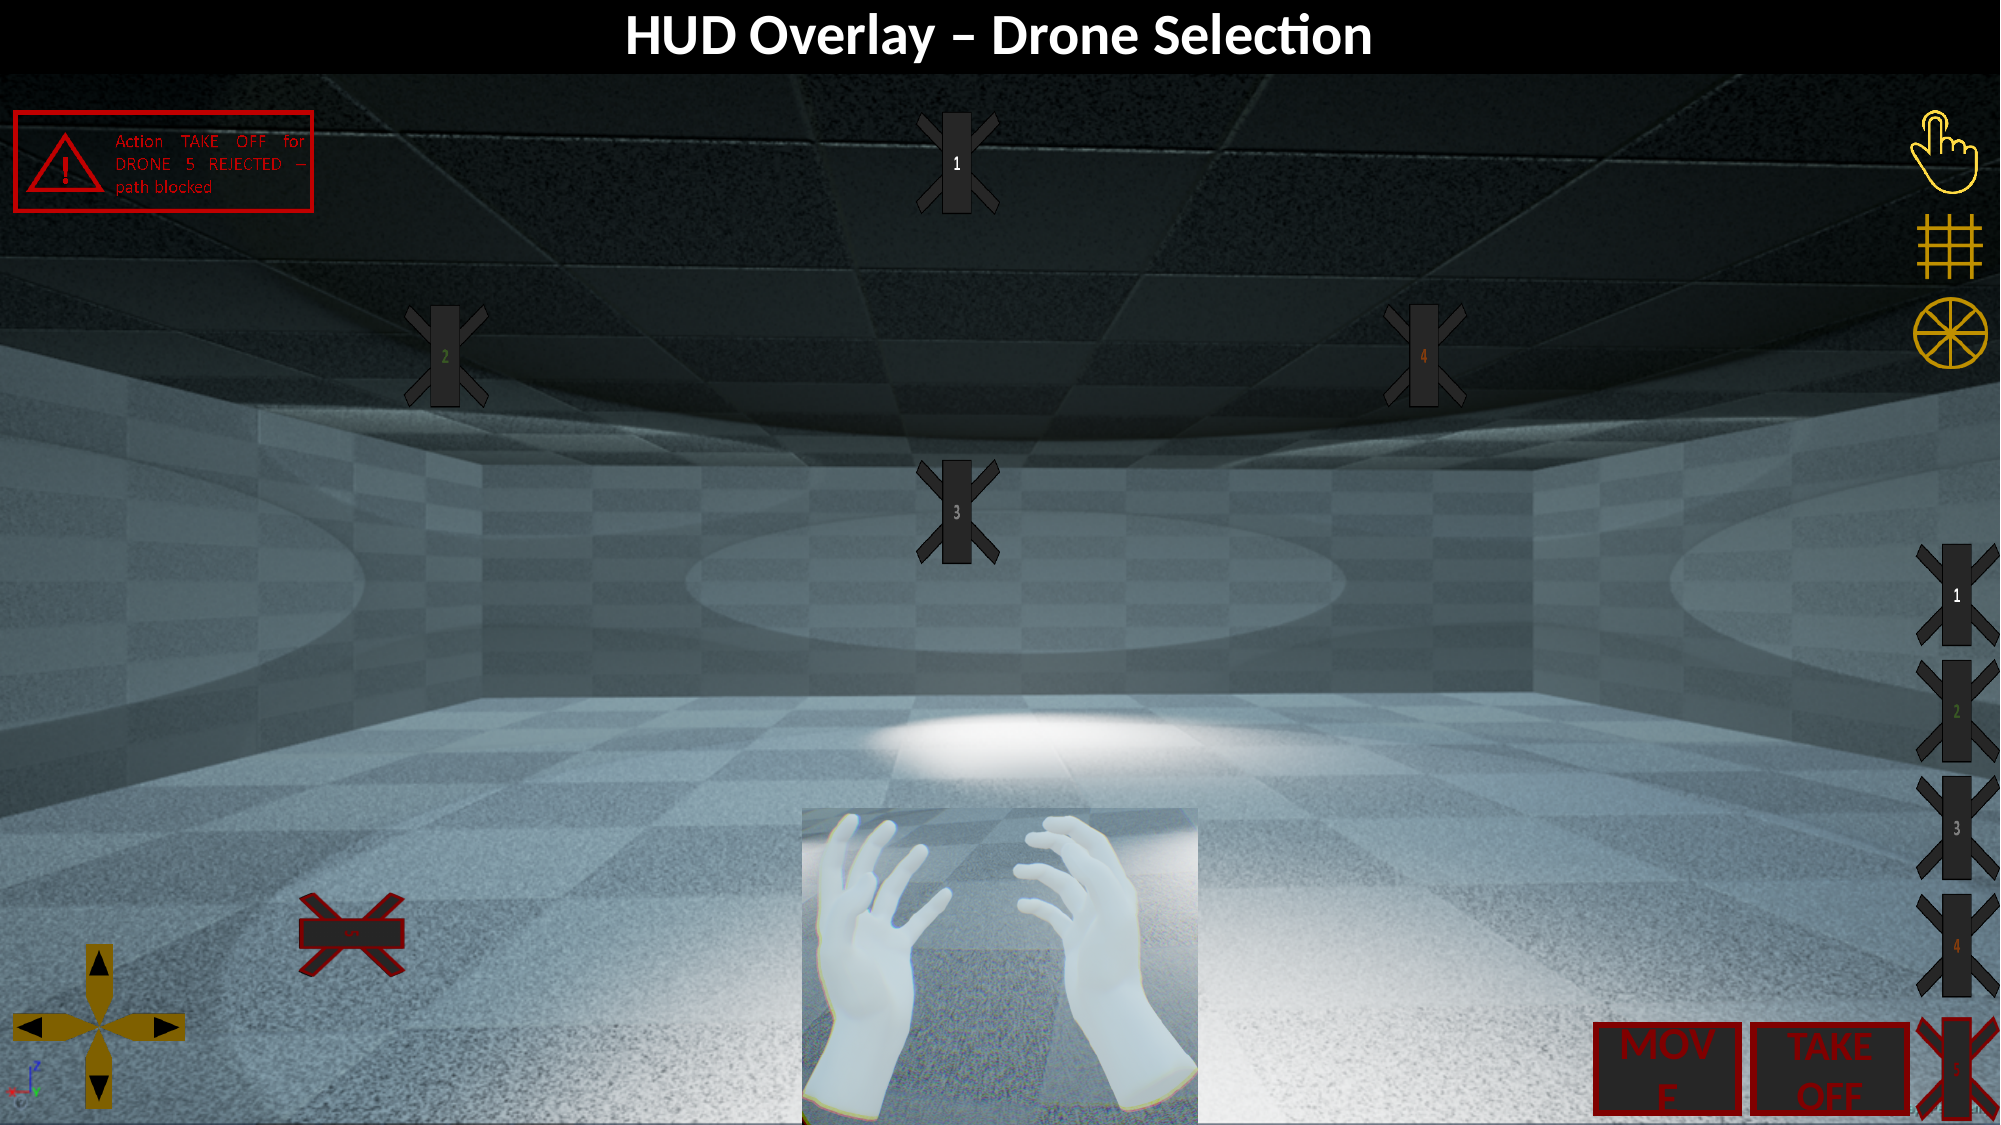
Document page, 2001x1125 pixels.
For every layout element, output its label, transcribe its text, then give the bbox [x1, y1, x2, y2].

picture [0, 74, 2000, 1125]
text_box HUD Overlay – Drone Selection [610, 0, 1390, 74]
